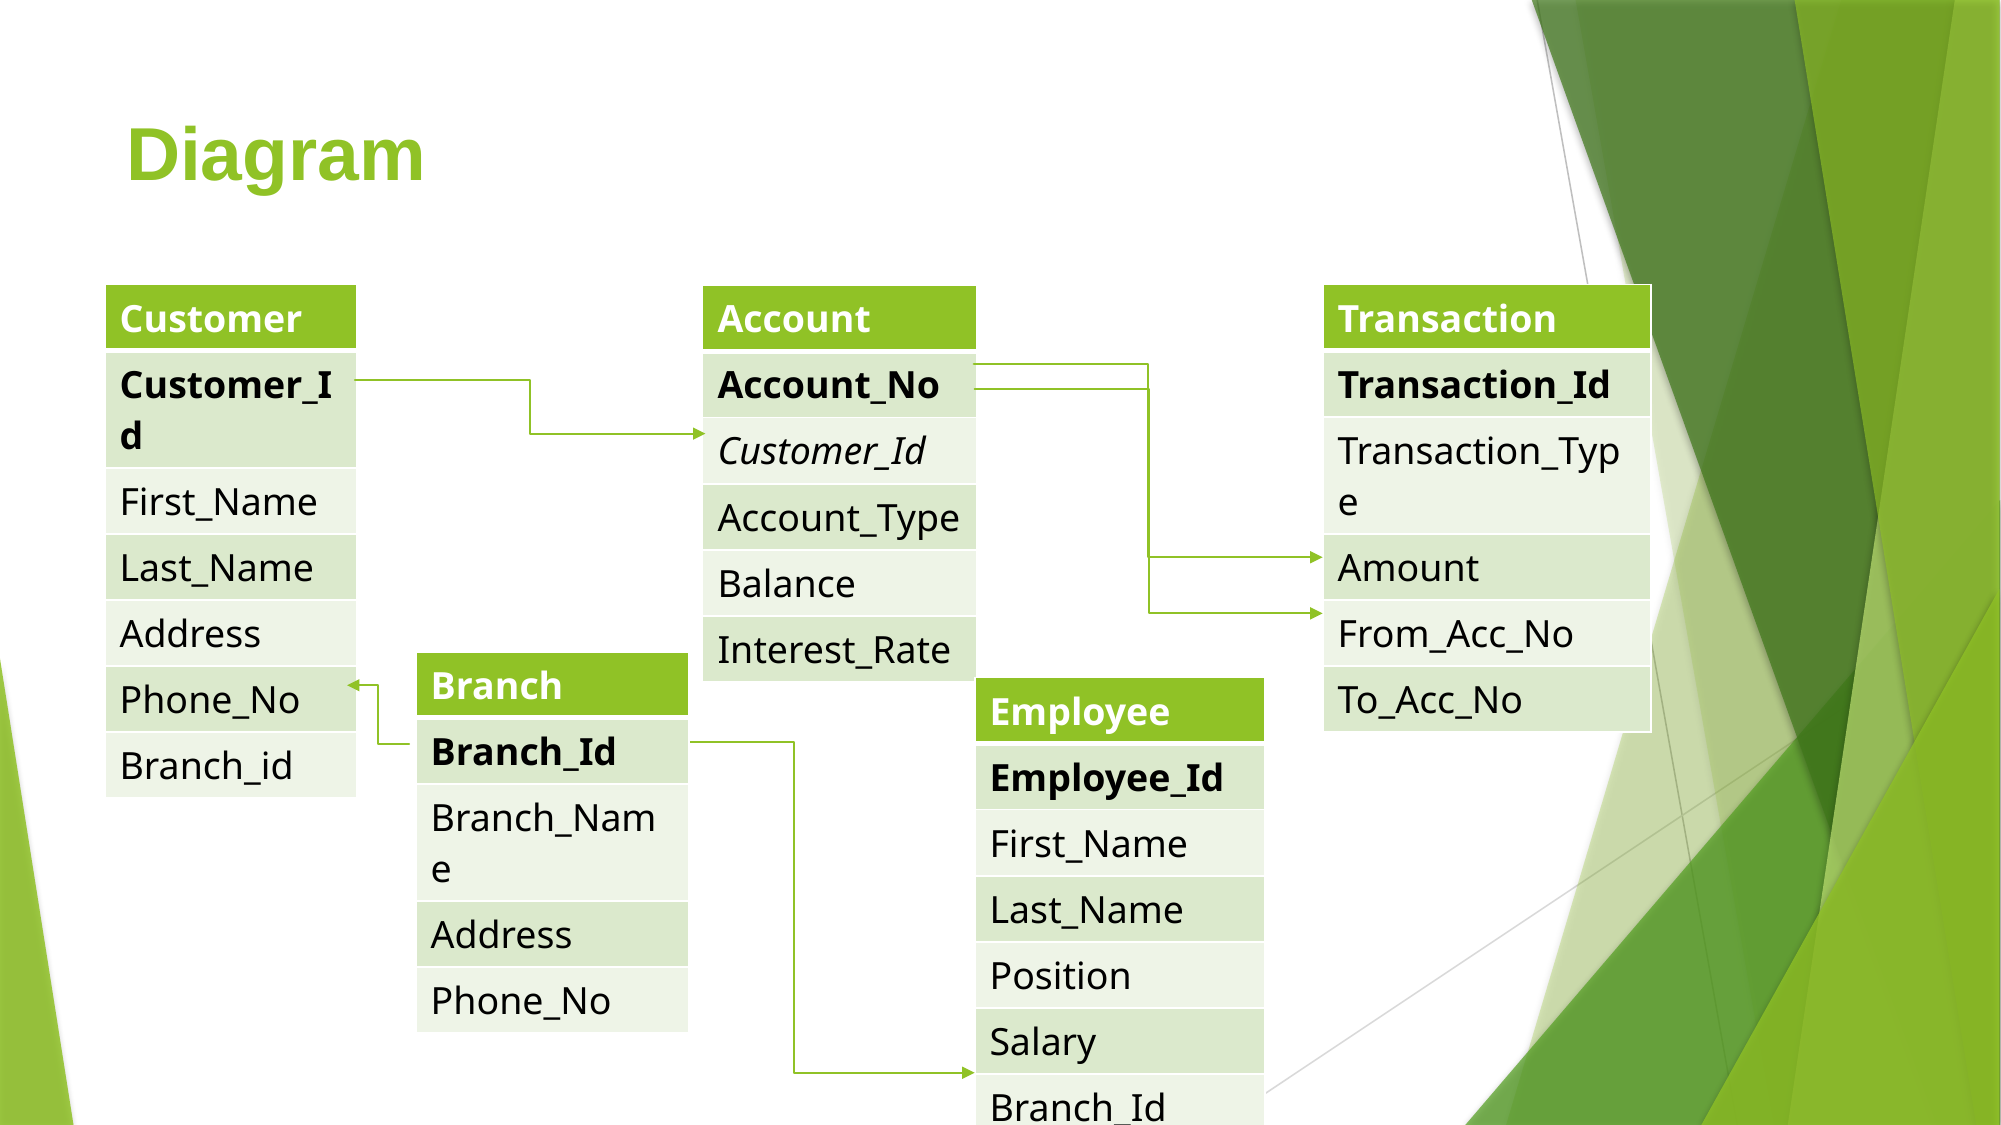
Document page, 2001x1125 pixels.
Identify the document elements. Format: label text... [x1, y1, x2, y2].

table_cell Customer_Id [703, 418, 967, 483]
table_cell Amount [1327, 535, 1650, 599]
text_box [974, 388, 1324, 614]
table_cell Address [417, 902, 608, 966]
table_cell First_Name [979, 810, 1264, 875]
table_cell Customer_Id [106, 353, 356, 467]
table_cell Position [979, 943, 1264, 1007]
table_cell To_Acc_No [1324, 667, 1650, 731]
table_cell Account_Type [703, 485, 967, 549]
table_cell Address [106, 601, 356, 665]
table_cell Phone_No [106, 667, 356, 731]
table_cell Phone_No [417, 968, 608, 1032]
table_cell Transaction_Id [1324, 353, 1650, 416]
table_cell Account_No [703, 354, 976, 417]
table_cell Balance [703, 551, 969, 615]
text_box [613, 741, 976, 1074]
table_cell Employee_Id [979, 746, 1264, 809]
table_cell First_Name [106, 469, 356, 533]
table_cell Salary [979, 1009, 1264, 1073]
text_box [346, 684, 410, 745]
table_cell Interest_Rate [703, 617, 976, 681]
table_header Account [703, 286, 976, 349]
table_header Transaction [1324, 285, 1650, 348]
table_cell Last_Name [979, 877, 1264, 941]
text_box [354, 379, 706, 435]
table_cell Branch_Name [417, 785, 608, 900]
table_cell Transaction_Type [1329, 418, 1650, 533]
table_header Branch [417, 653, 688, 715]
table_header Employee [976, 678, 1264, 741]
table_cell Branch_Id [417, 720, 688, 783]
table_cell Last_Name [106, 535, 356, 599]
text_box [973, 363, 1324, 388]
table_header Customer [106, 285, 356, 348]
title Diagram [111, 98, 1522, 215]
table_cell From_Acc_No [1324, 601, 1650, 665]
table_cell Branch_id [106, 733, 356, 797]
table_cell Branch_Id [976, 1075, 1264, 1125]
